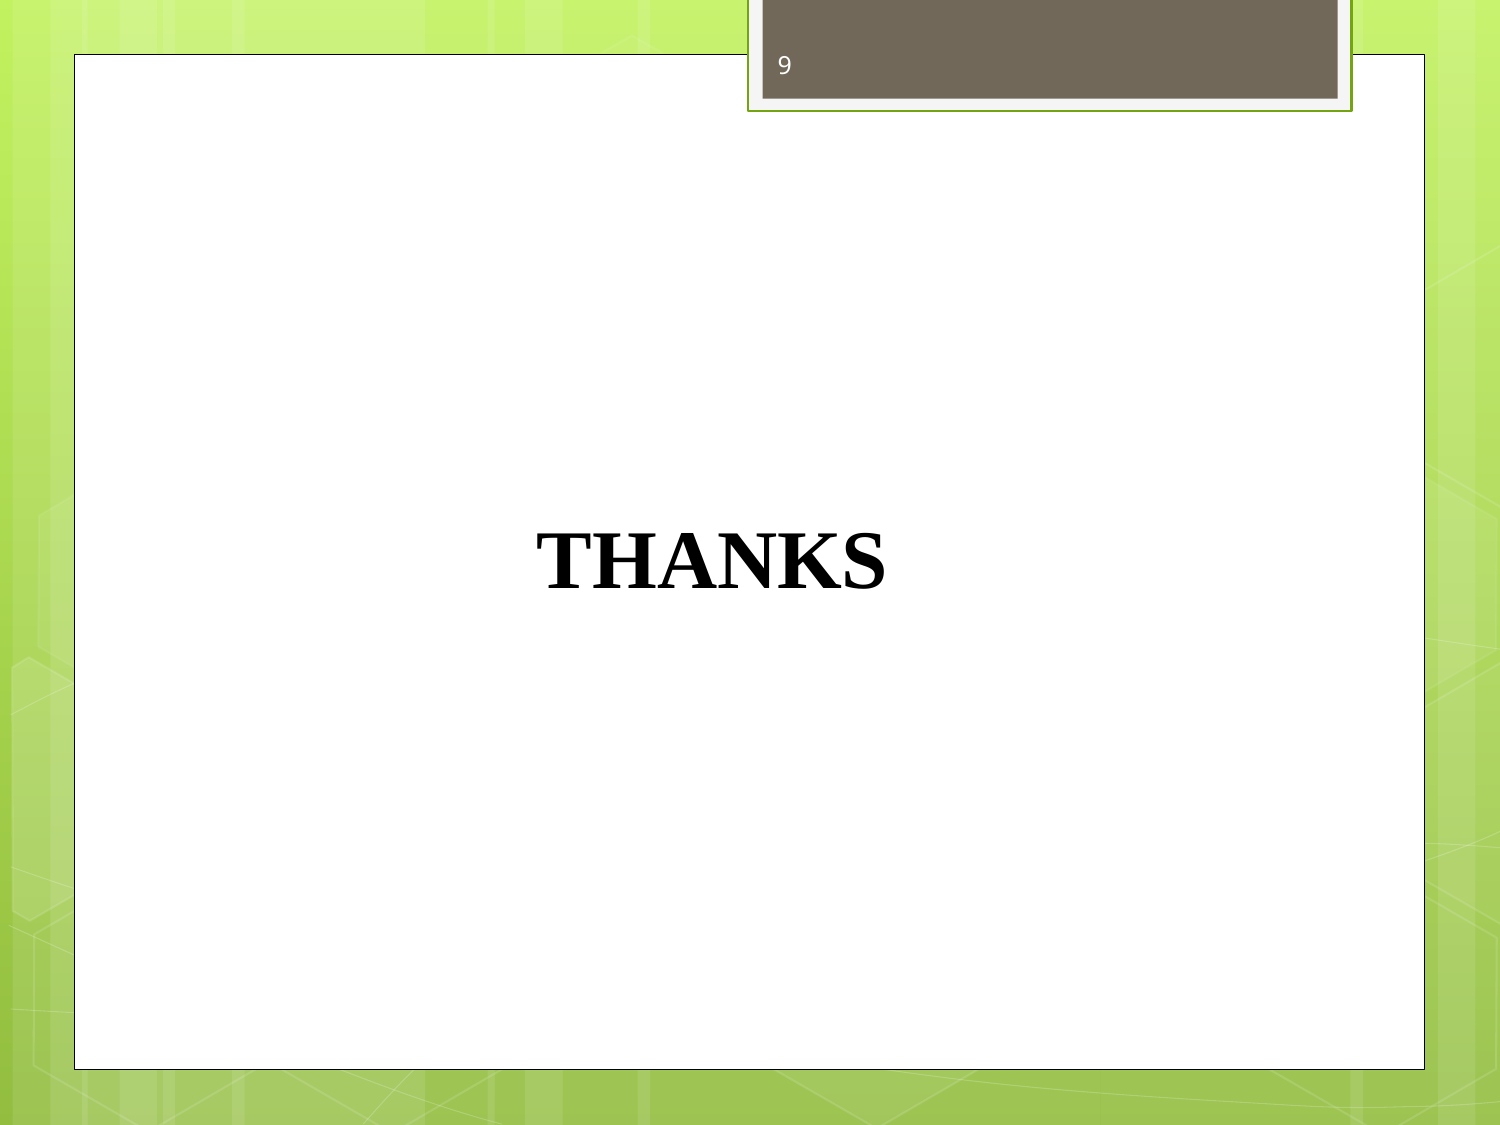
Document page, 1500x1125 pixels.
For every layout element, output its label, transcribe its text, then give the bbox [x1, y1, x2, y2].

title THANKS [300, 462, 1125, 613]
slide_number 9 [762, 36, 982, 97]
